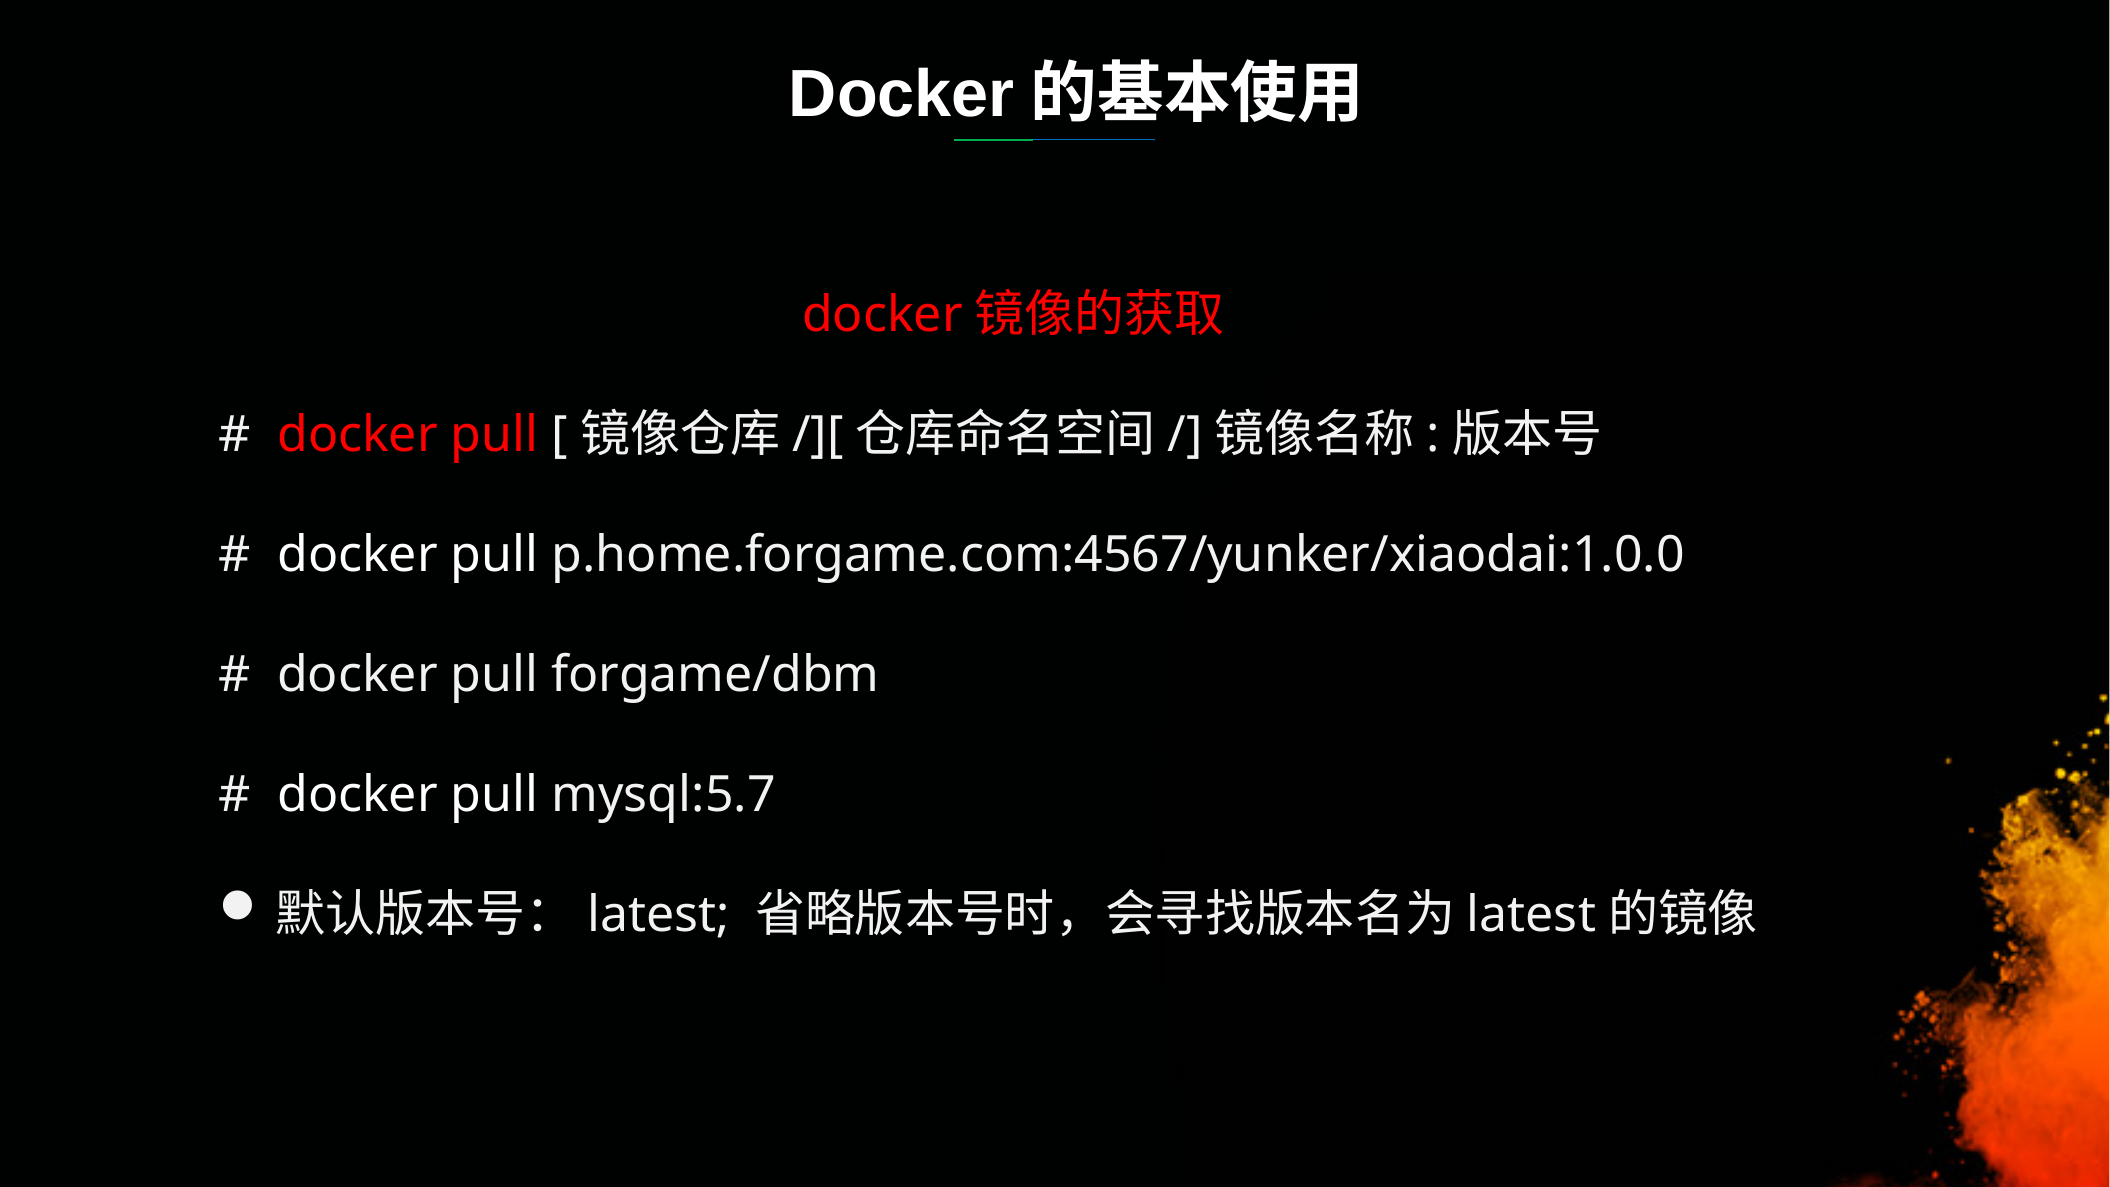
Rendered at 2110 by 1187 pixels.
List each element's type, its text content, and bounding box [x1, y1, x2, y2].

text_box Docker的基本使用 [774, 26, 1409, 137]
text_box docker镜像的获取 # docker pull [镜像仓库/][仓库命名空间/]镜像名称:版本号 # docker pull p.home.forgame.com:4567/yunker/xiaodai:1.0.0 # docker pull forgame/dbm # docker pull mysql:5.7 默认版本号：latest; 省略版本号时，会寻找版本名为latest的镜像 [204, 274, 1823, 949]
picture [0, 0, 2110, 1187]
